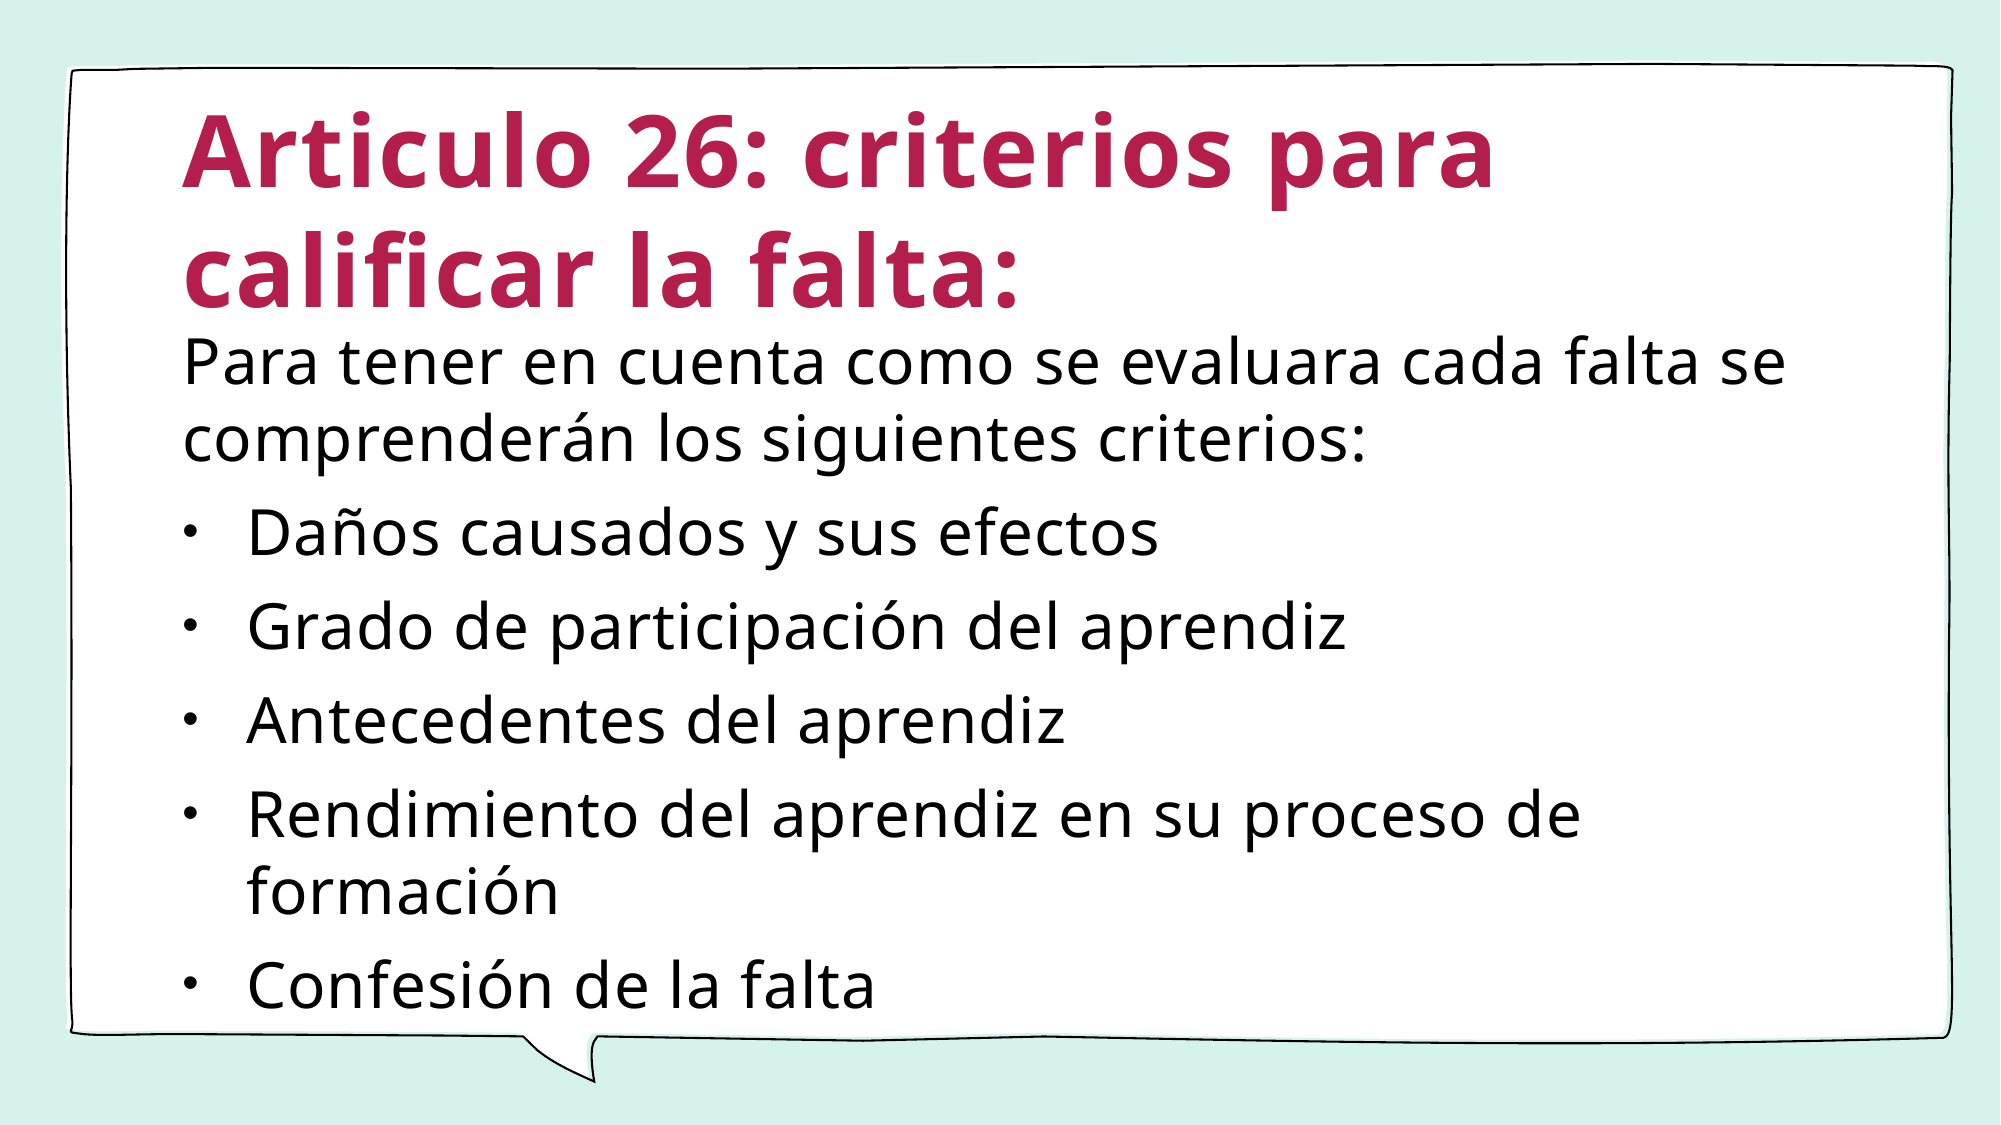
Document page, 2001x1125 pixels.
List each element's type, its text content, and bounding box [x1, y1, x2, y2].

list Para tener en cuenta como se evaluara cada falta se comprenderán los siguientes criterios: Daños causados y sus efectos Grado de participación del aprendiz Antecedentes del aprendiz Rendimiento del aprendiz en su proceso de formación Confesión de la falta [167, 313, 1863, 1034]
title Articulo 26: criterios para calificar la falta: [167, 91, 1863, 313]
